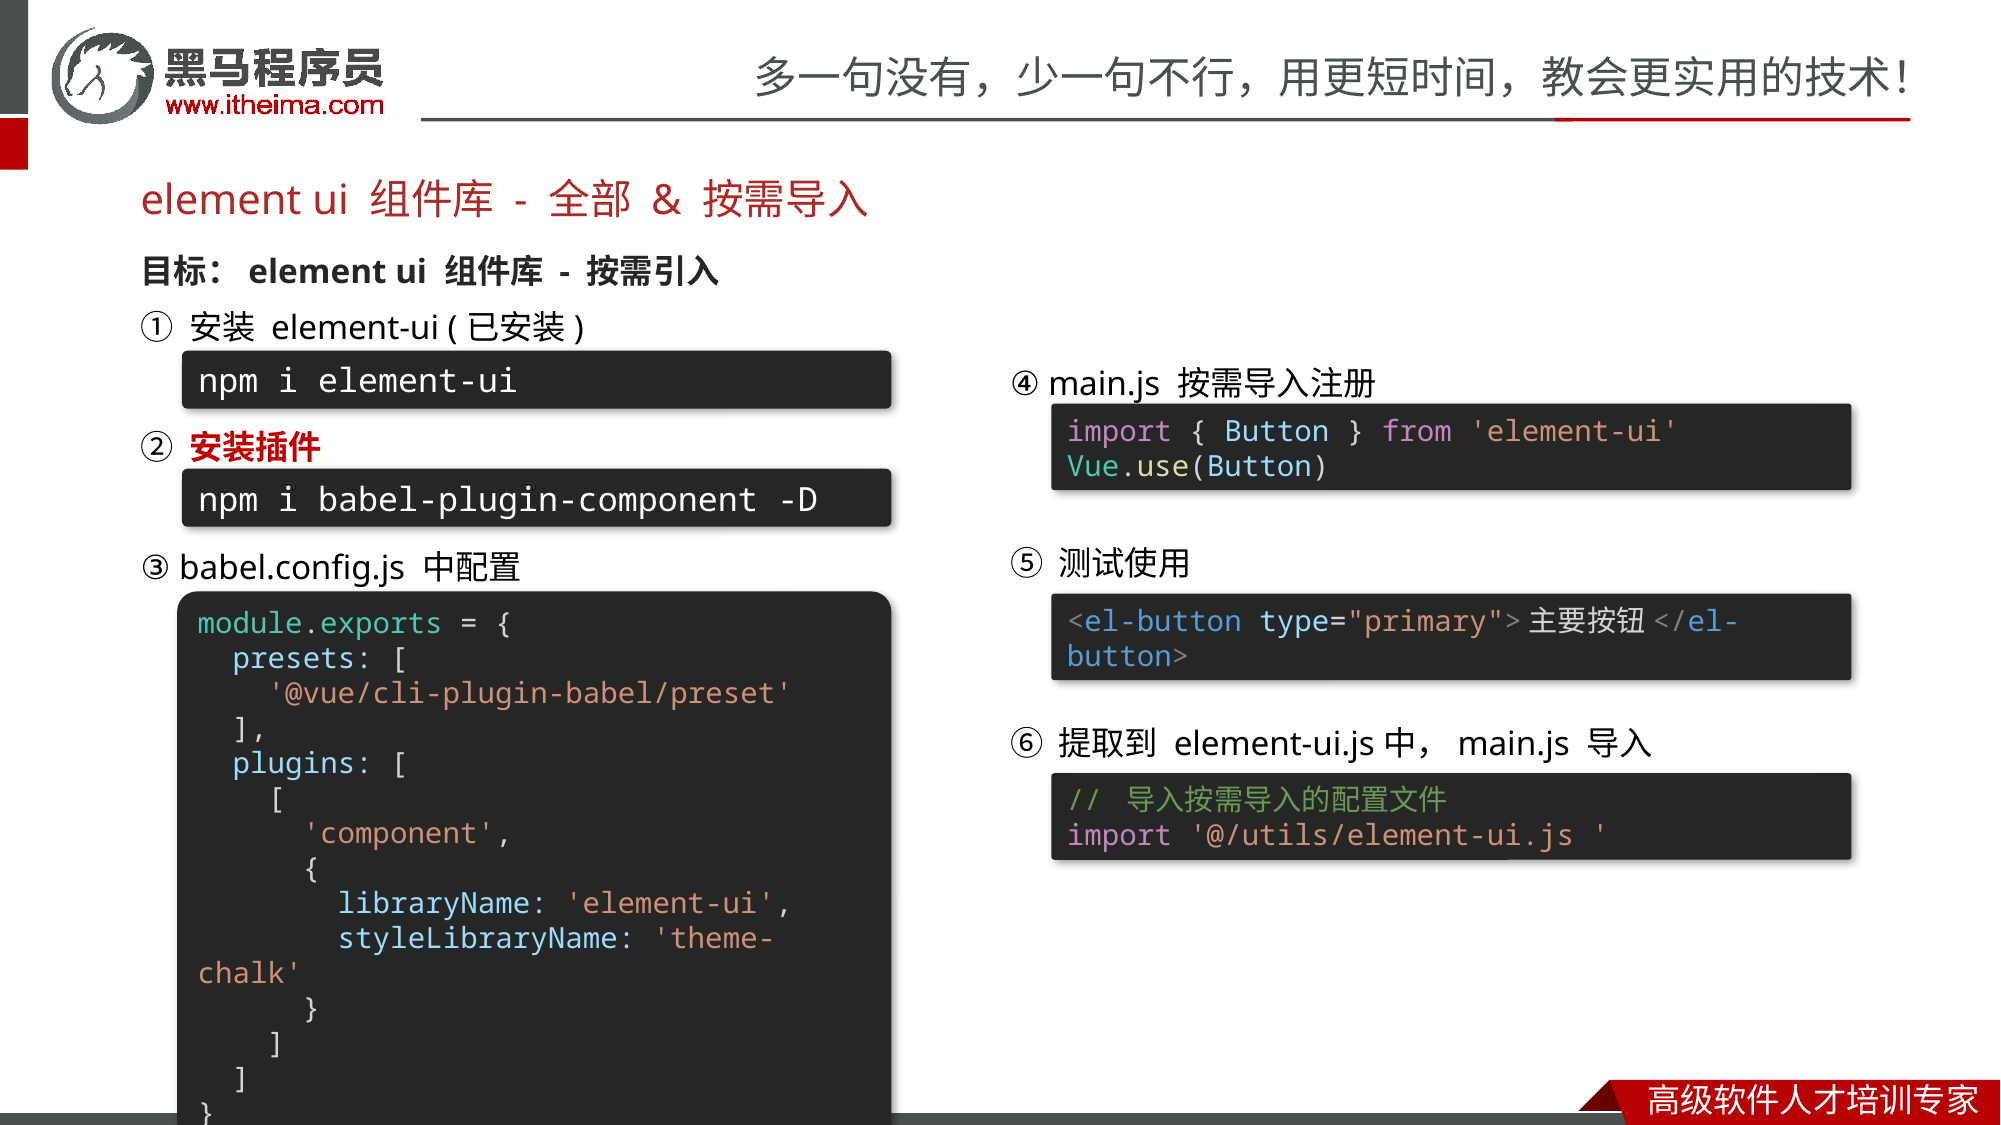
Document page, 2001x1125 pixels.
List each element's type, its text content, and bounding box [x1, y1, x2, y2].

text_box module.exports = { presets: [ '@vue/cli-plugin-babel/preset' ], plugins: [ [ 'component', { libraryName: 'element-ui', styleLibraryName: 'theme-chalk' } ] ] } [177, 591, 892, 1125]
text_box <el-button type="primary">主要按钮</el-button> [1051, 593, 1852, 681]
picture [50, 26, 384, 125]
text_box npm i element-ui [181, 350, 892, 409]
text_box ④ main.js 按需导入注册 ⑤ 测试使用 ⑥ 提取到 element-ui.js中，main.js 导入 [995, 335, 2000, 829]
text_box ① 安装 element-ui (已安装) ② 安装插件 ③ babel.config.js 中配置 [125, 278, 1131, 594]
text_box import { Button } from 'element-ui' Vue.use(Button) [1051, 403, 1852, 491]
text_box // 导入按需导入的配置文件 import '@/utils/element-ui.js ' [1051, 773, 1852, 860]
text_box npm i babel-plugin-component -D [181, 468, 892, 527]
title element ui 组件库 - 全部 & 按需导入 [125, 155, 892, 241]
